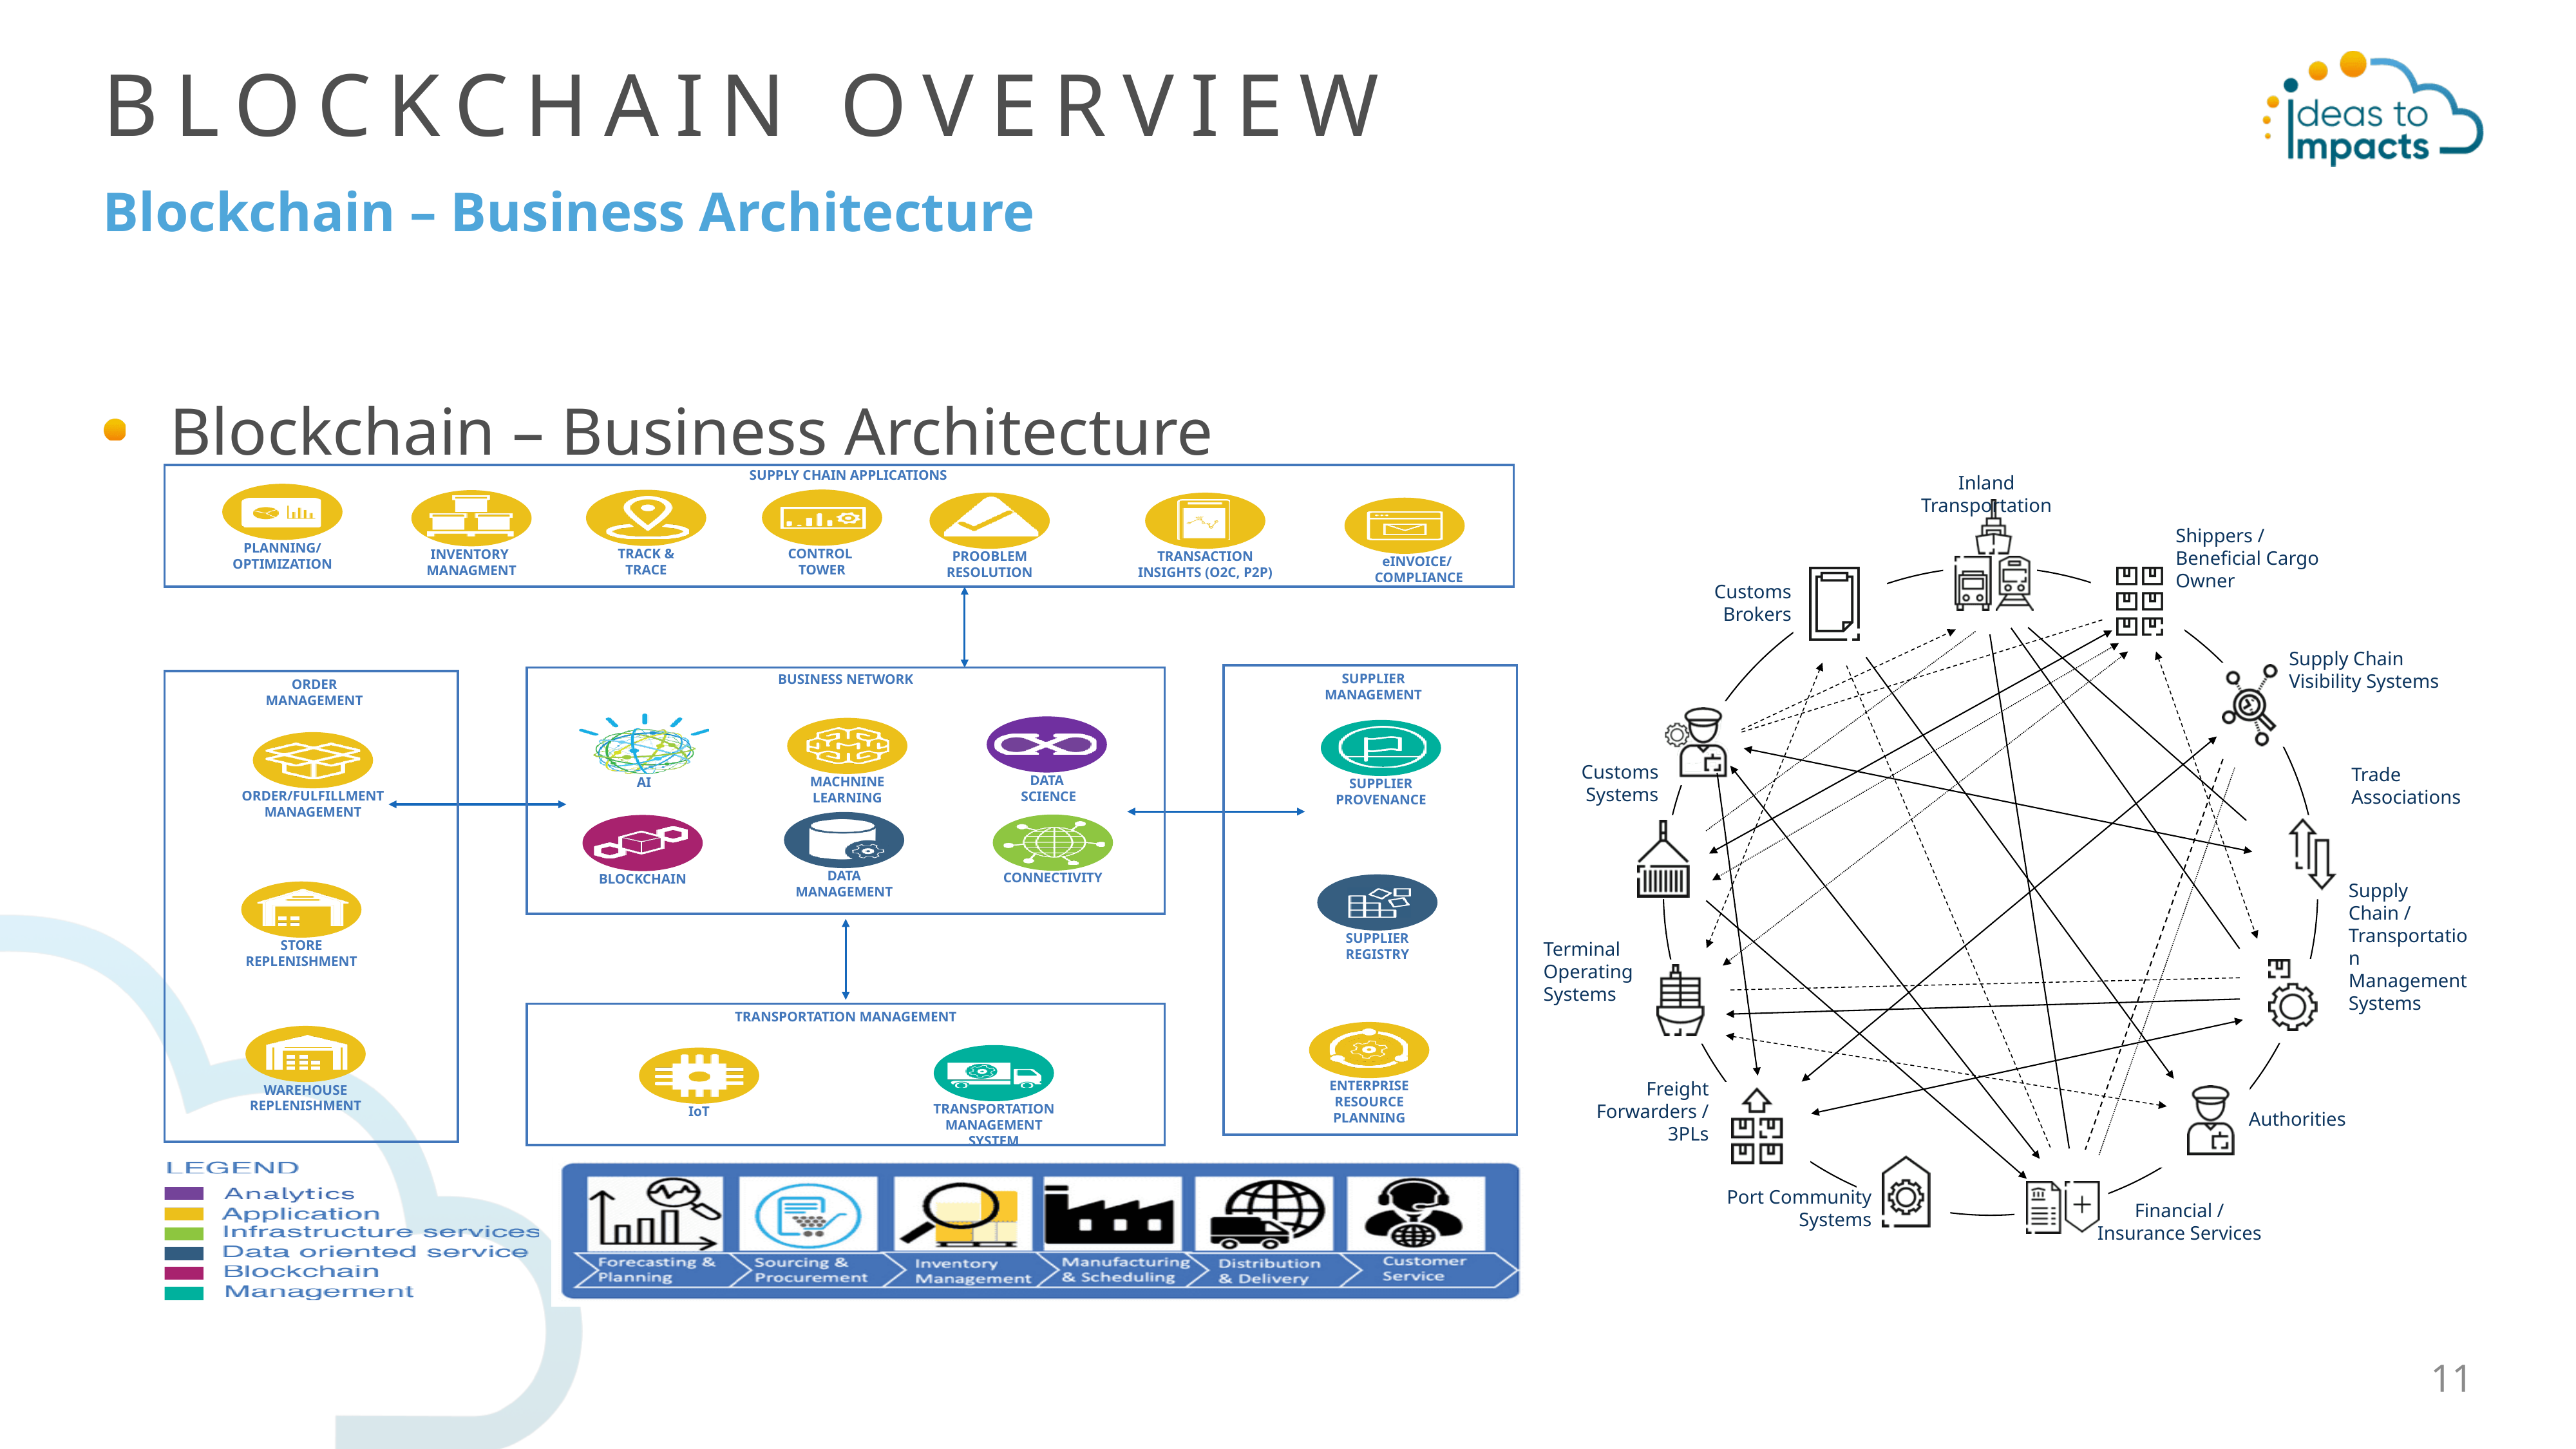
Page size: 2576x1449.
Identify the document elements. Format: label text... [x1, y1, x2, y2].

picture [102, 417, 126, 440]
title Blockchain overview [93, 51, 1435, 158]
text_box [164, 464, 1533, 1307]
picture [2262, 51, 2484, 167]
subtitle Blockchain – Business Architecture [93, 173, 2483, 269]
slide_number 11 [1870, 1341, 2484, 1419]
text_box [1533, 466, 2483, 1249]
list Blockchain – Business Architecture [93, 385, 2483, 1307]
